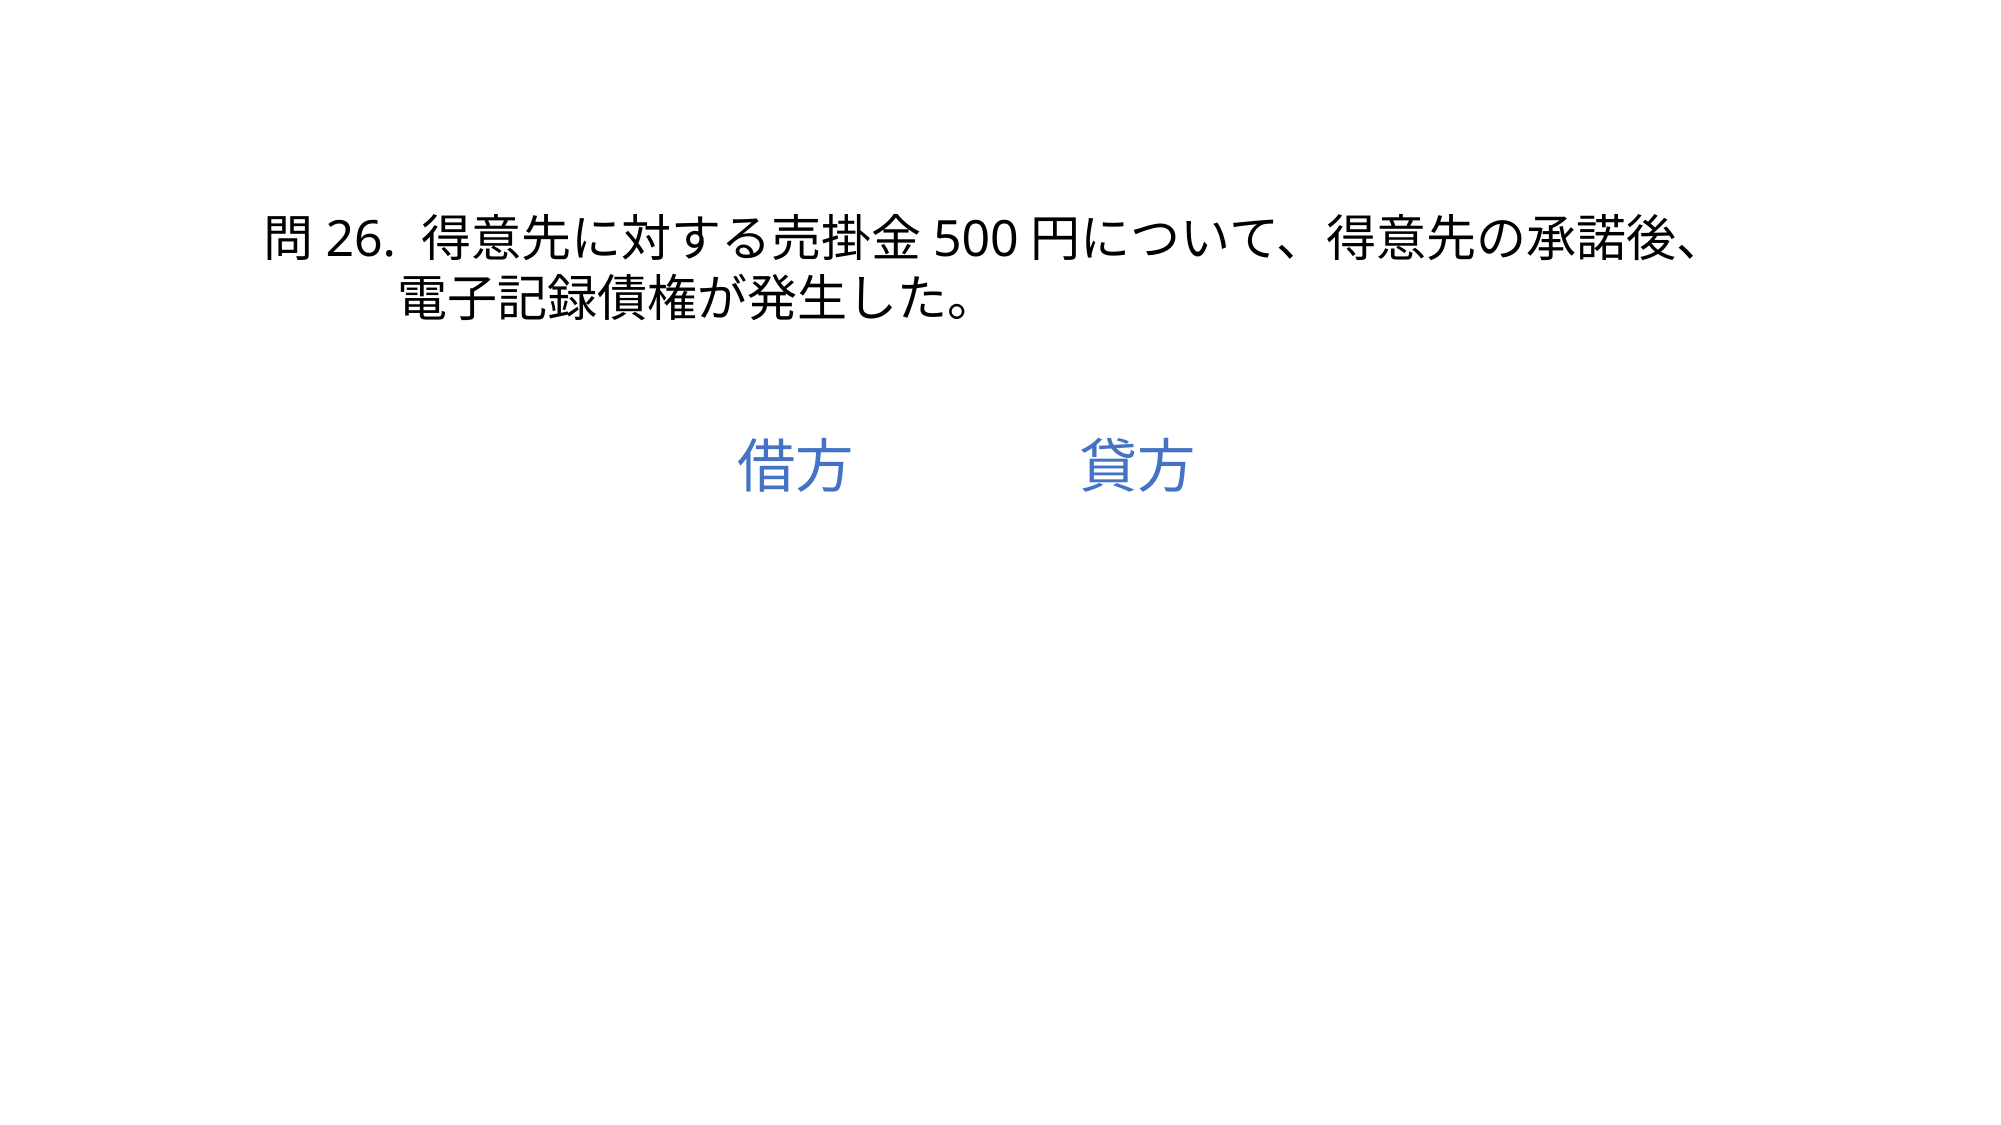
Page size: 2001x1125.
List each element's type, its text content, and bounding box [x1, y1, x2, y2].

text_box 借方 [722, 422, 897, 507]
text_box 貸方 [1064, 422, 1239, 507]
text_box 問26. 得意先に対する売掛金500円について、得意先の承諾後、 電子記録債権が発生した。 [248, 199, 1856, 335]
